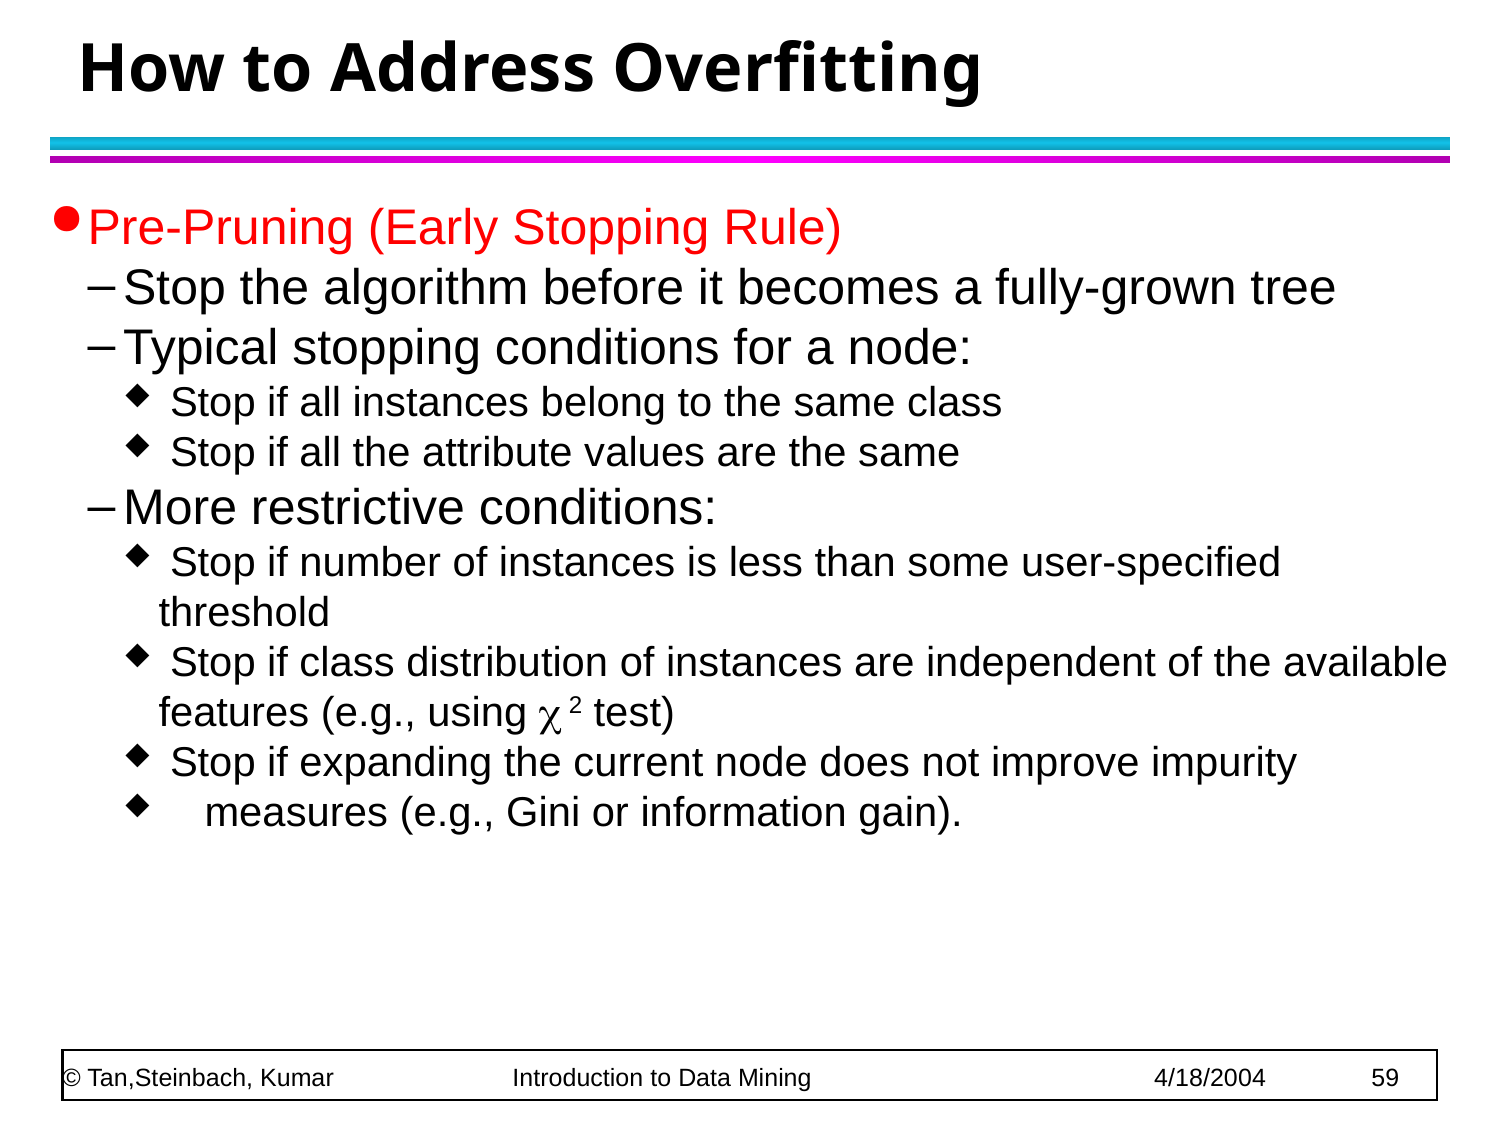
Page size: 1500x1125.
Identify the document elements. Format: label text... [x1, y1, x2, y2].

text_box How to Address Overfitting [62, 24, 1421, 113]
text_box Pre-Pruning (Early Stopping Rule) Stop the algorithm before it becomes a fully-grown tree Typical stopping conditions for a node: Stop if all instances belong to the same class Stop if all the attribute values are the same More restrictive conditions: Stop if number of instances is less than some user-specified threshold Stop if class distribution of instances are independent of the available features (e.g., using  2 test) Stop if expanding the current node does not improve impurity measures (e.g., Gini or information gain). [37, 187, 1475, 1038]
